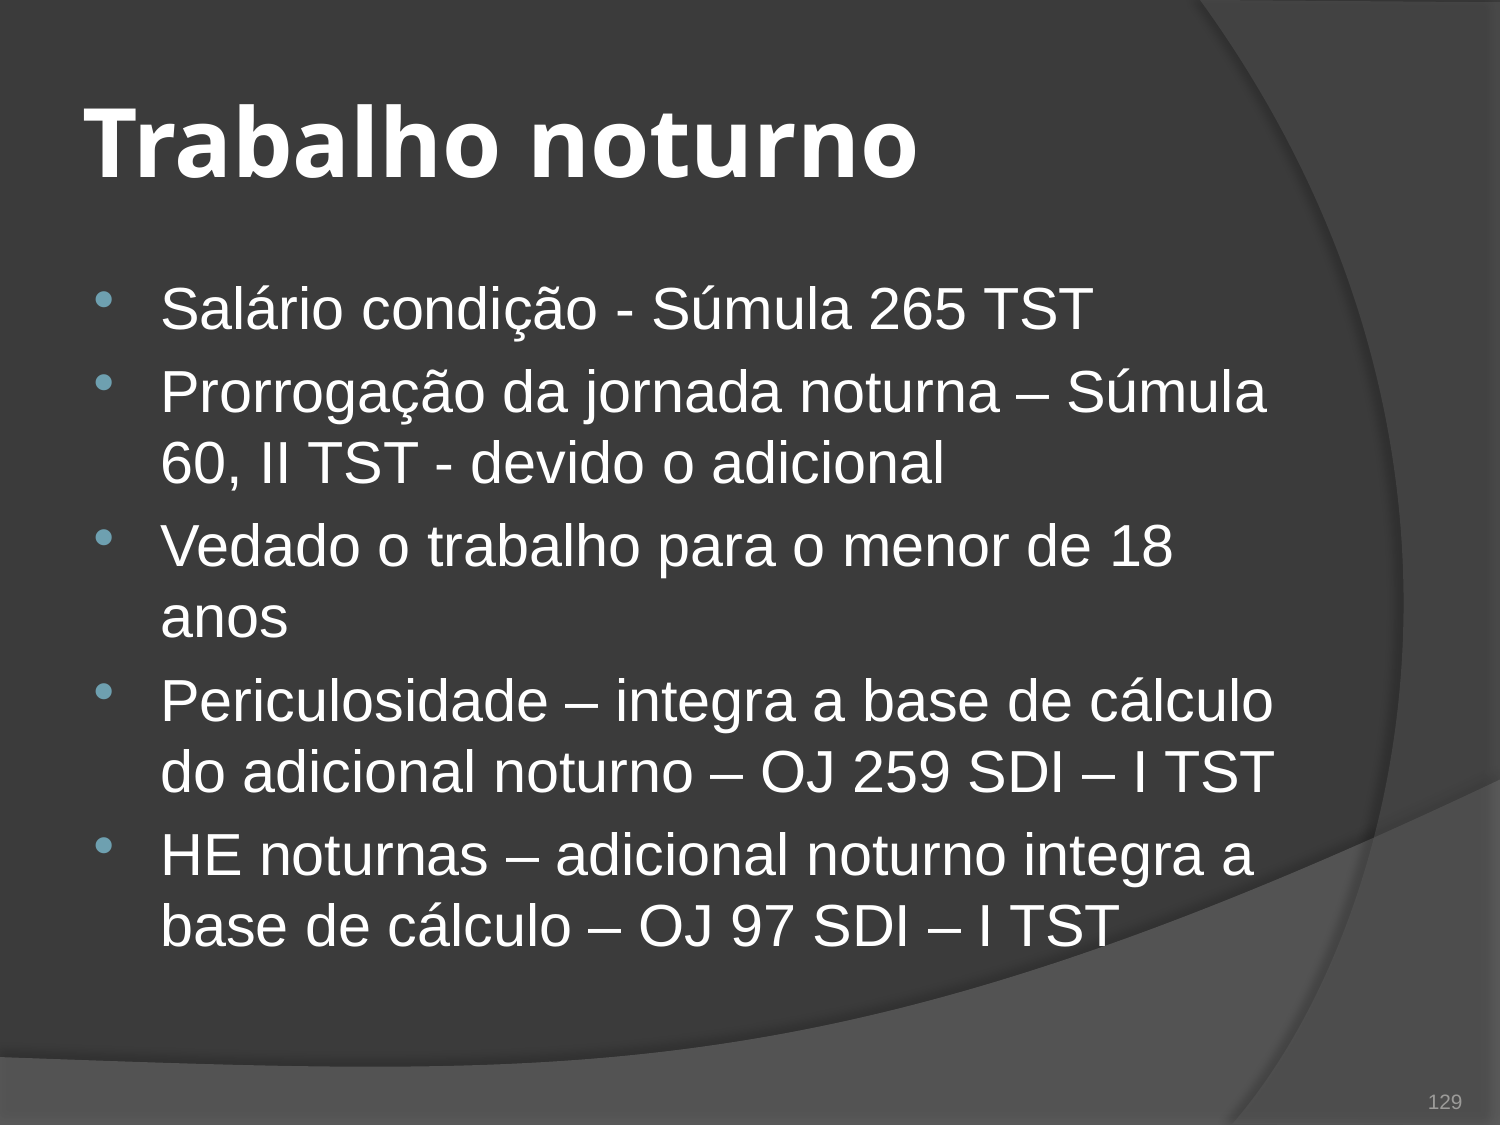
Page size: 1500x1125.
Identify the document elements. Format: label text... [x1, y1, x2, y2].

list Salário condição - Súmula 265 TST Prorrogação da jornada noturna – Súmula 60, II TST - devido o adicional Vedado o trabalho para o menor de 18 anos Periculosidade – integra a base de cálculo do adicional noturno – OJ 259 SDI – I TST HE noturnas – adicional noturno integra a base de cálculo – OJ 97 SDI – I TST [75, 262, 1300, 1005]
slide_number 129 [1337, 1053, 1463, 1114]
title Trabalho noturno [75, 45, 1300, 233]
